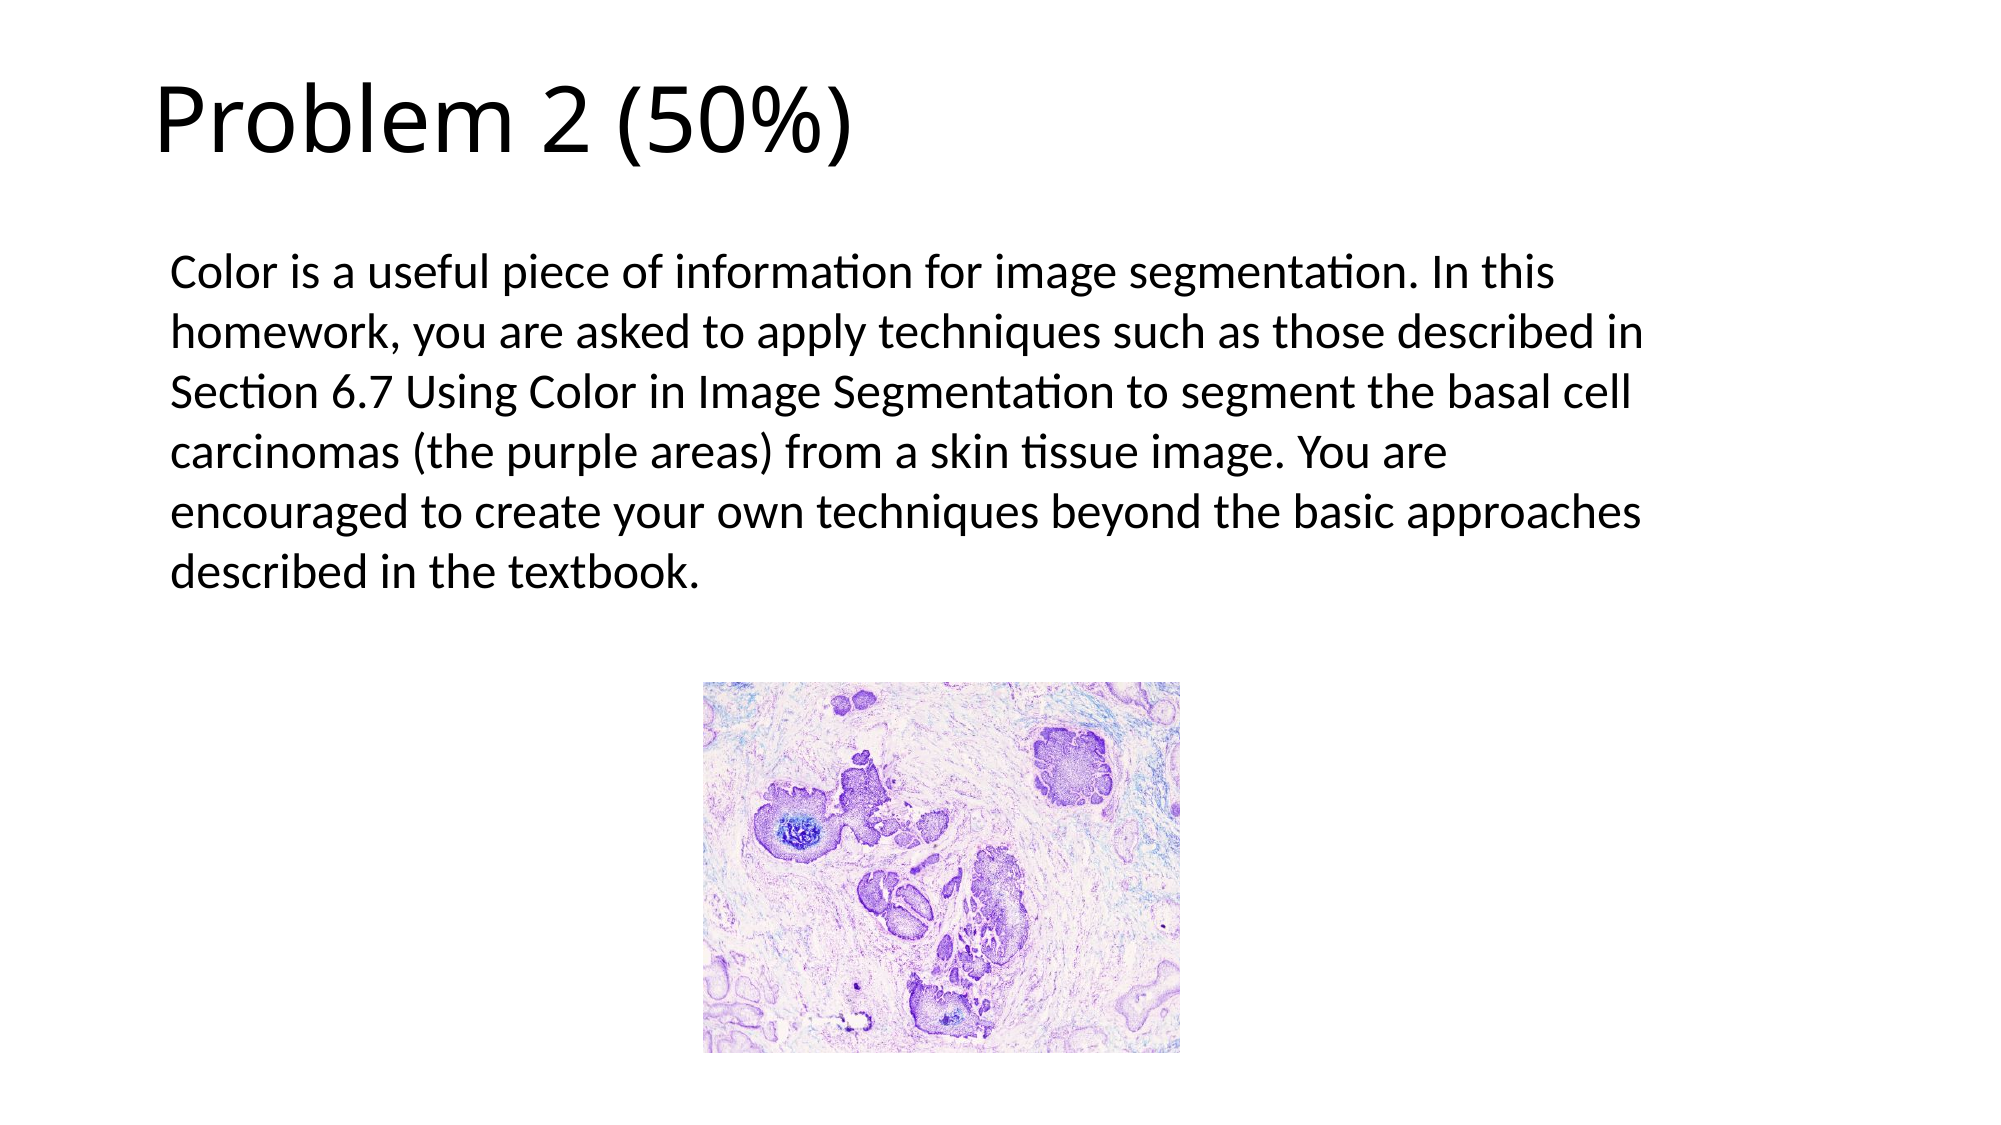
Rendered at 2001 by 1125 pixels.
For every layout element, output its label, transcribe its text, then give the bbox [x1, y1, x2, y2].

title Problem 2 (50%) [137, 59, 1863, 186]
text_box [982, 264, 1018, 307]
picture [703, 682, 1180, 1053]
list Color is a useful piece of information for image segmentation. In this homework, you are asked to apply techniques such as those described in Section 6.7 Using Color in Image Segmentation to segment the basal cell carcinomas (the purple areas) from a skin tissue image. You are encouraged to create your own techniques beyond the basic approaches described in the textbook. [155, 230, 1672, 1008]
